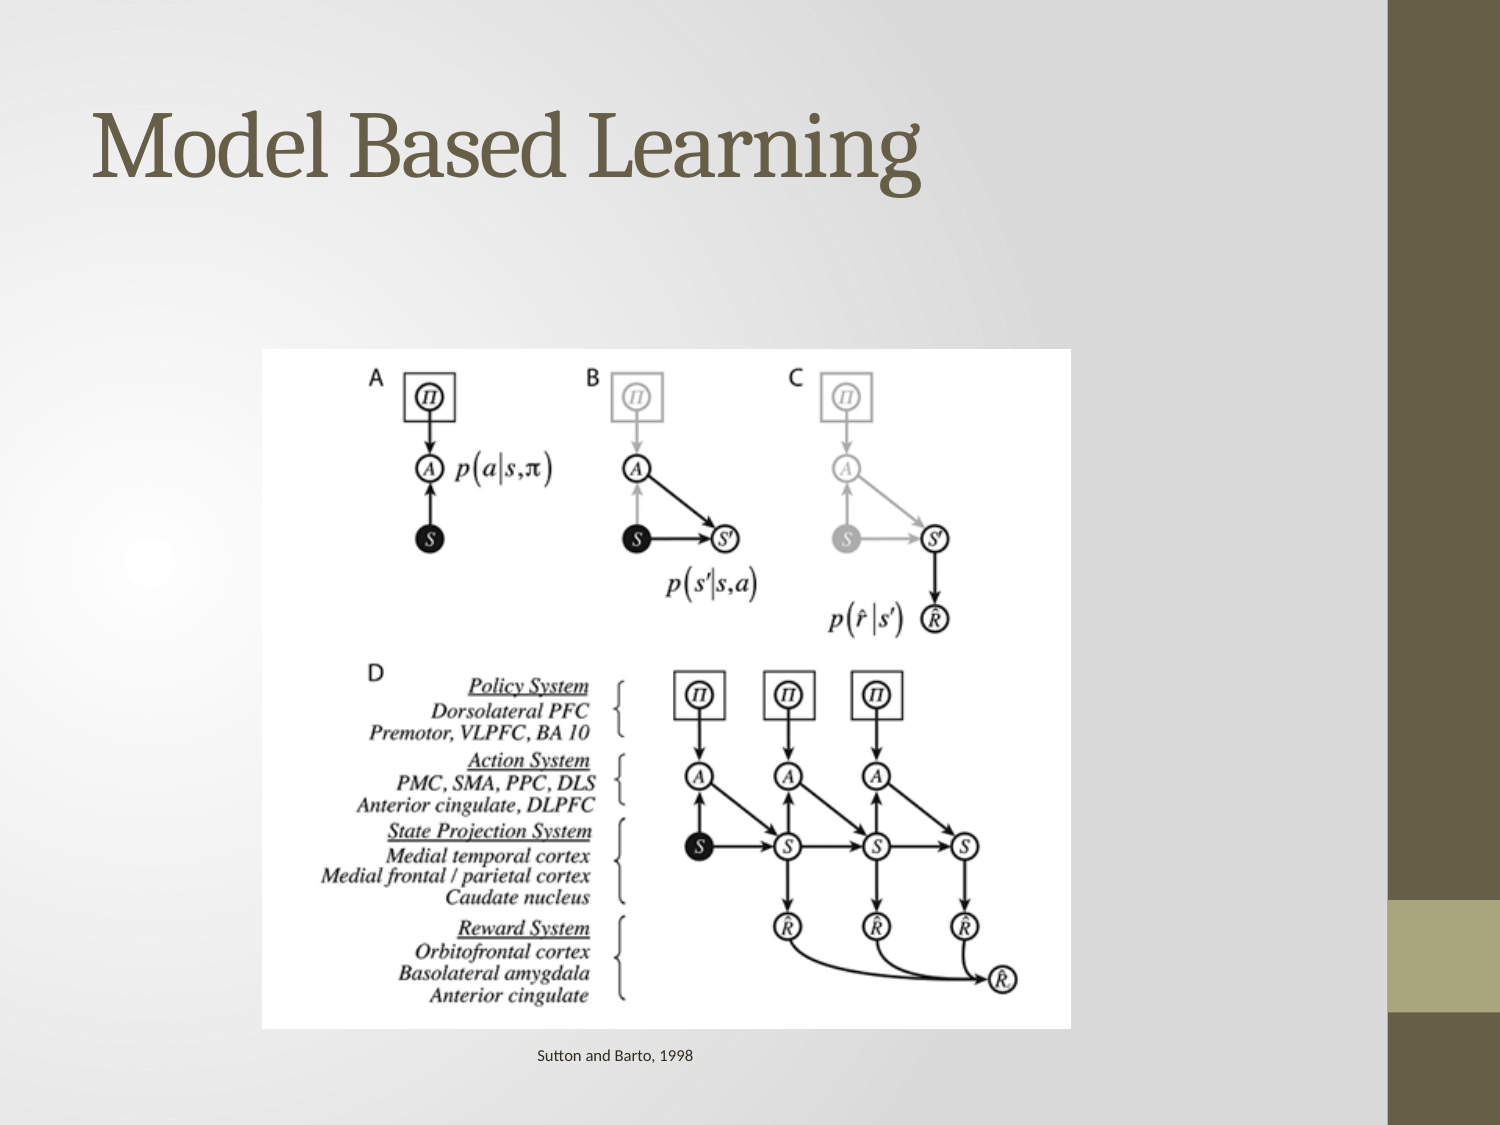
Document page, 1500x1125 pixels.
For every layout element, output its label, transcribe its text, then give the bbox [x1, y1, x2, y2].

picture [261, 349, 1071, 1029]
text_box Sutton and Barto, 1998 [522, 1037, 811, 1073]
title Model Based Learning [75, 45, 1325, 233]
